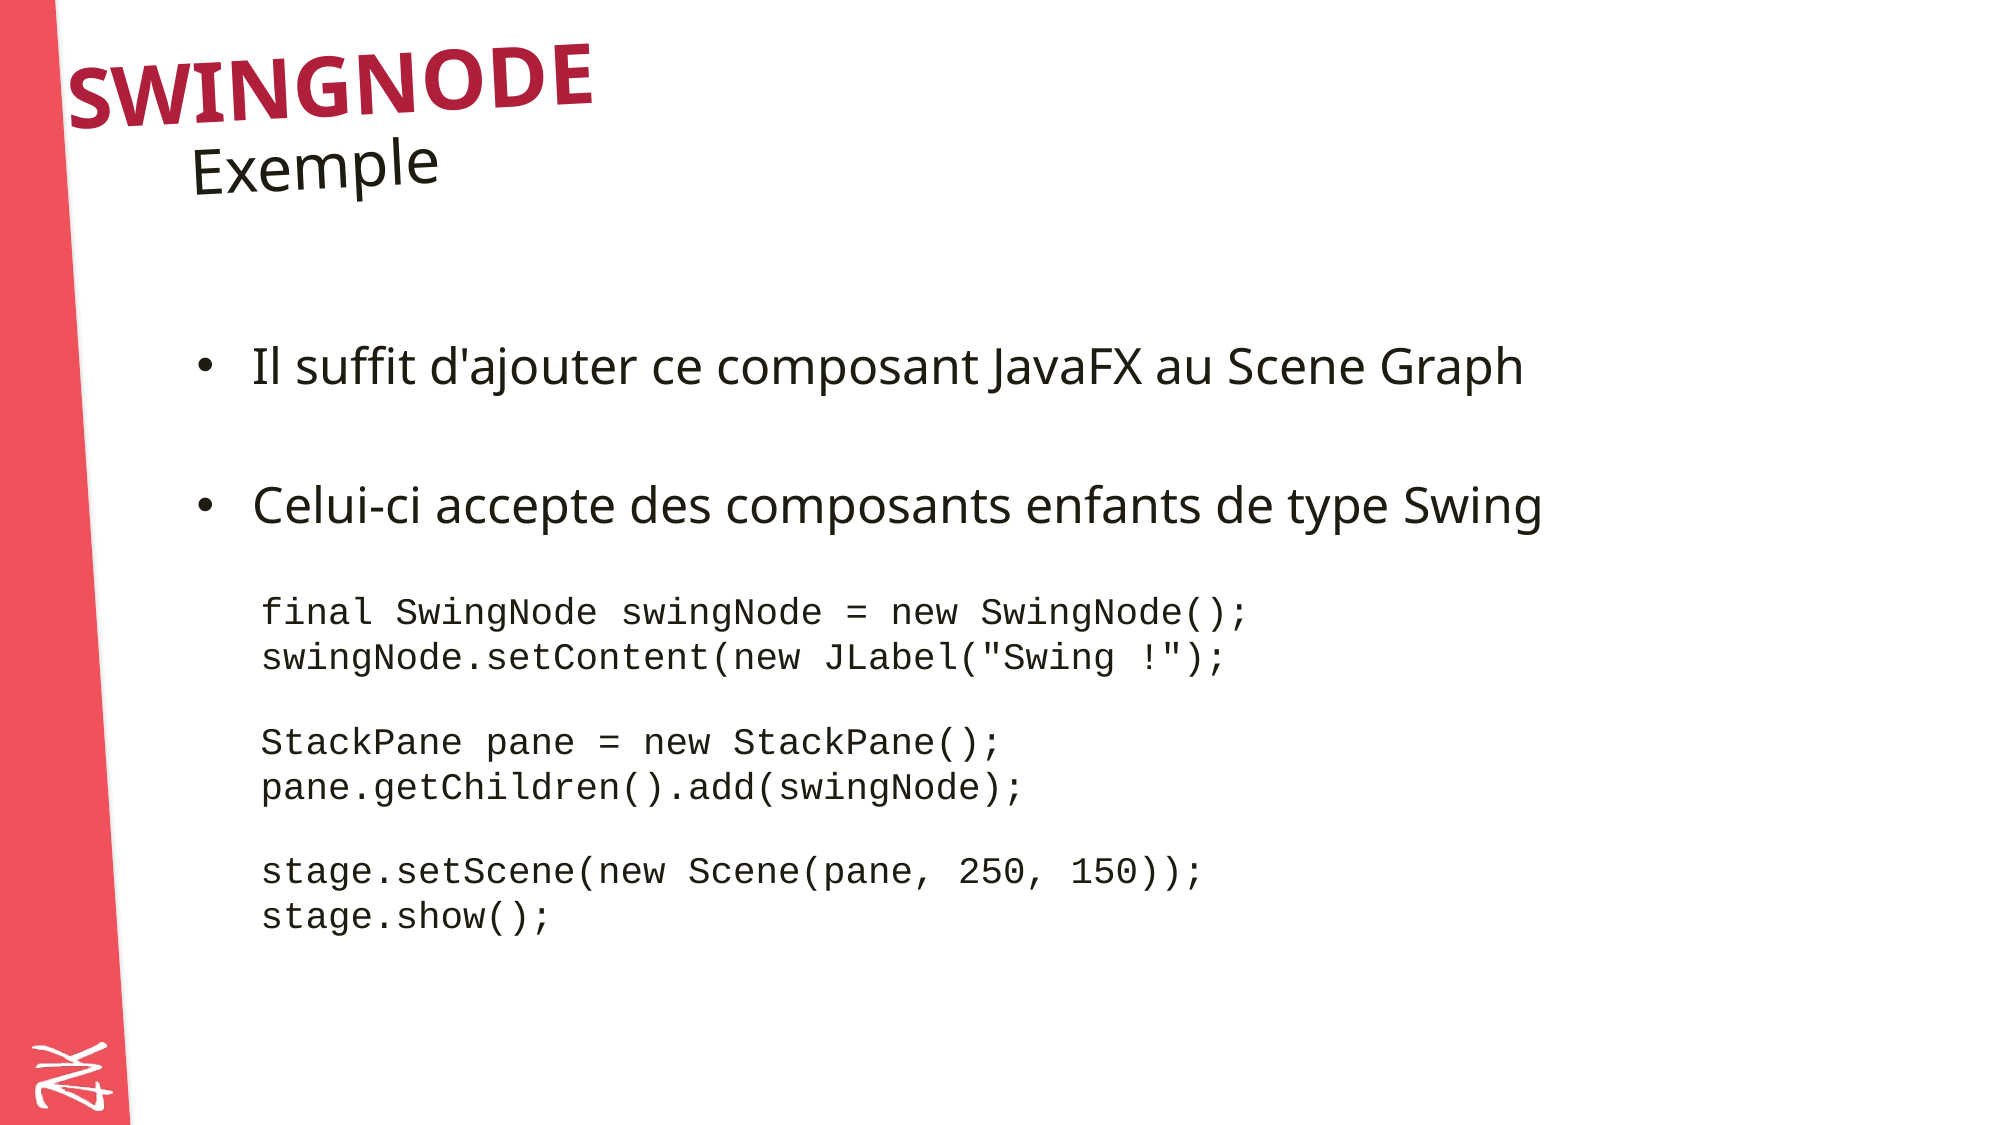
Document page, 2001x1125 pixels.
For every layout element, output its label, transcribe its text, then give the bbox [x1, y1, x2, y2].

text_box final SwingNode swingNode = new SwingNode(); swingNode.setContent(new JLabel("Swing !"); StackPane pane = new StackPane(); pane.getChildren().add(swingNode); stage.setScene(new Scene(pane, 250, 150)); stage.show(); [245, 579, 1637, 944]
title SwingNode [50, 0, 1369, 160]
picture [32, 1042, 113, 1112]
list Exemple [173, 69, 1272, 237]
list Il suffit d'ajouter ce composant JavaFX au Scene Graph Celui-ci accepte des composants enfants de type Swing [181, 326, 2000, 917]
